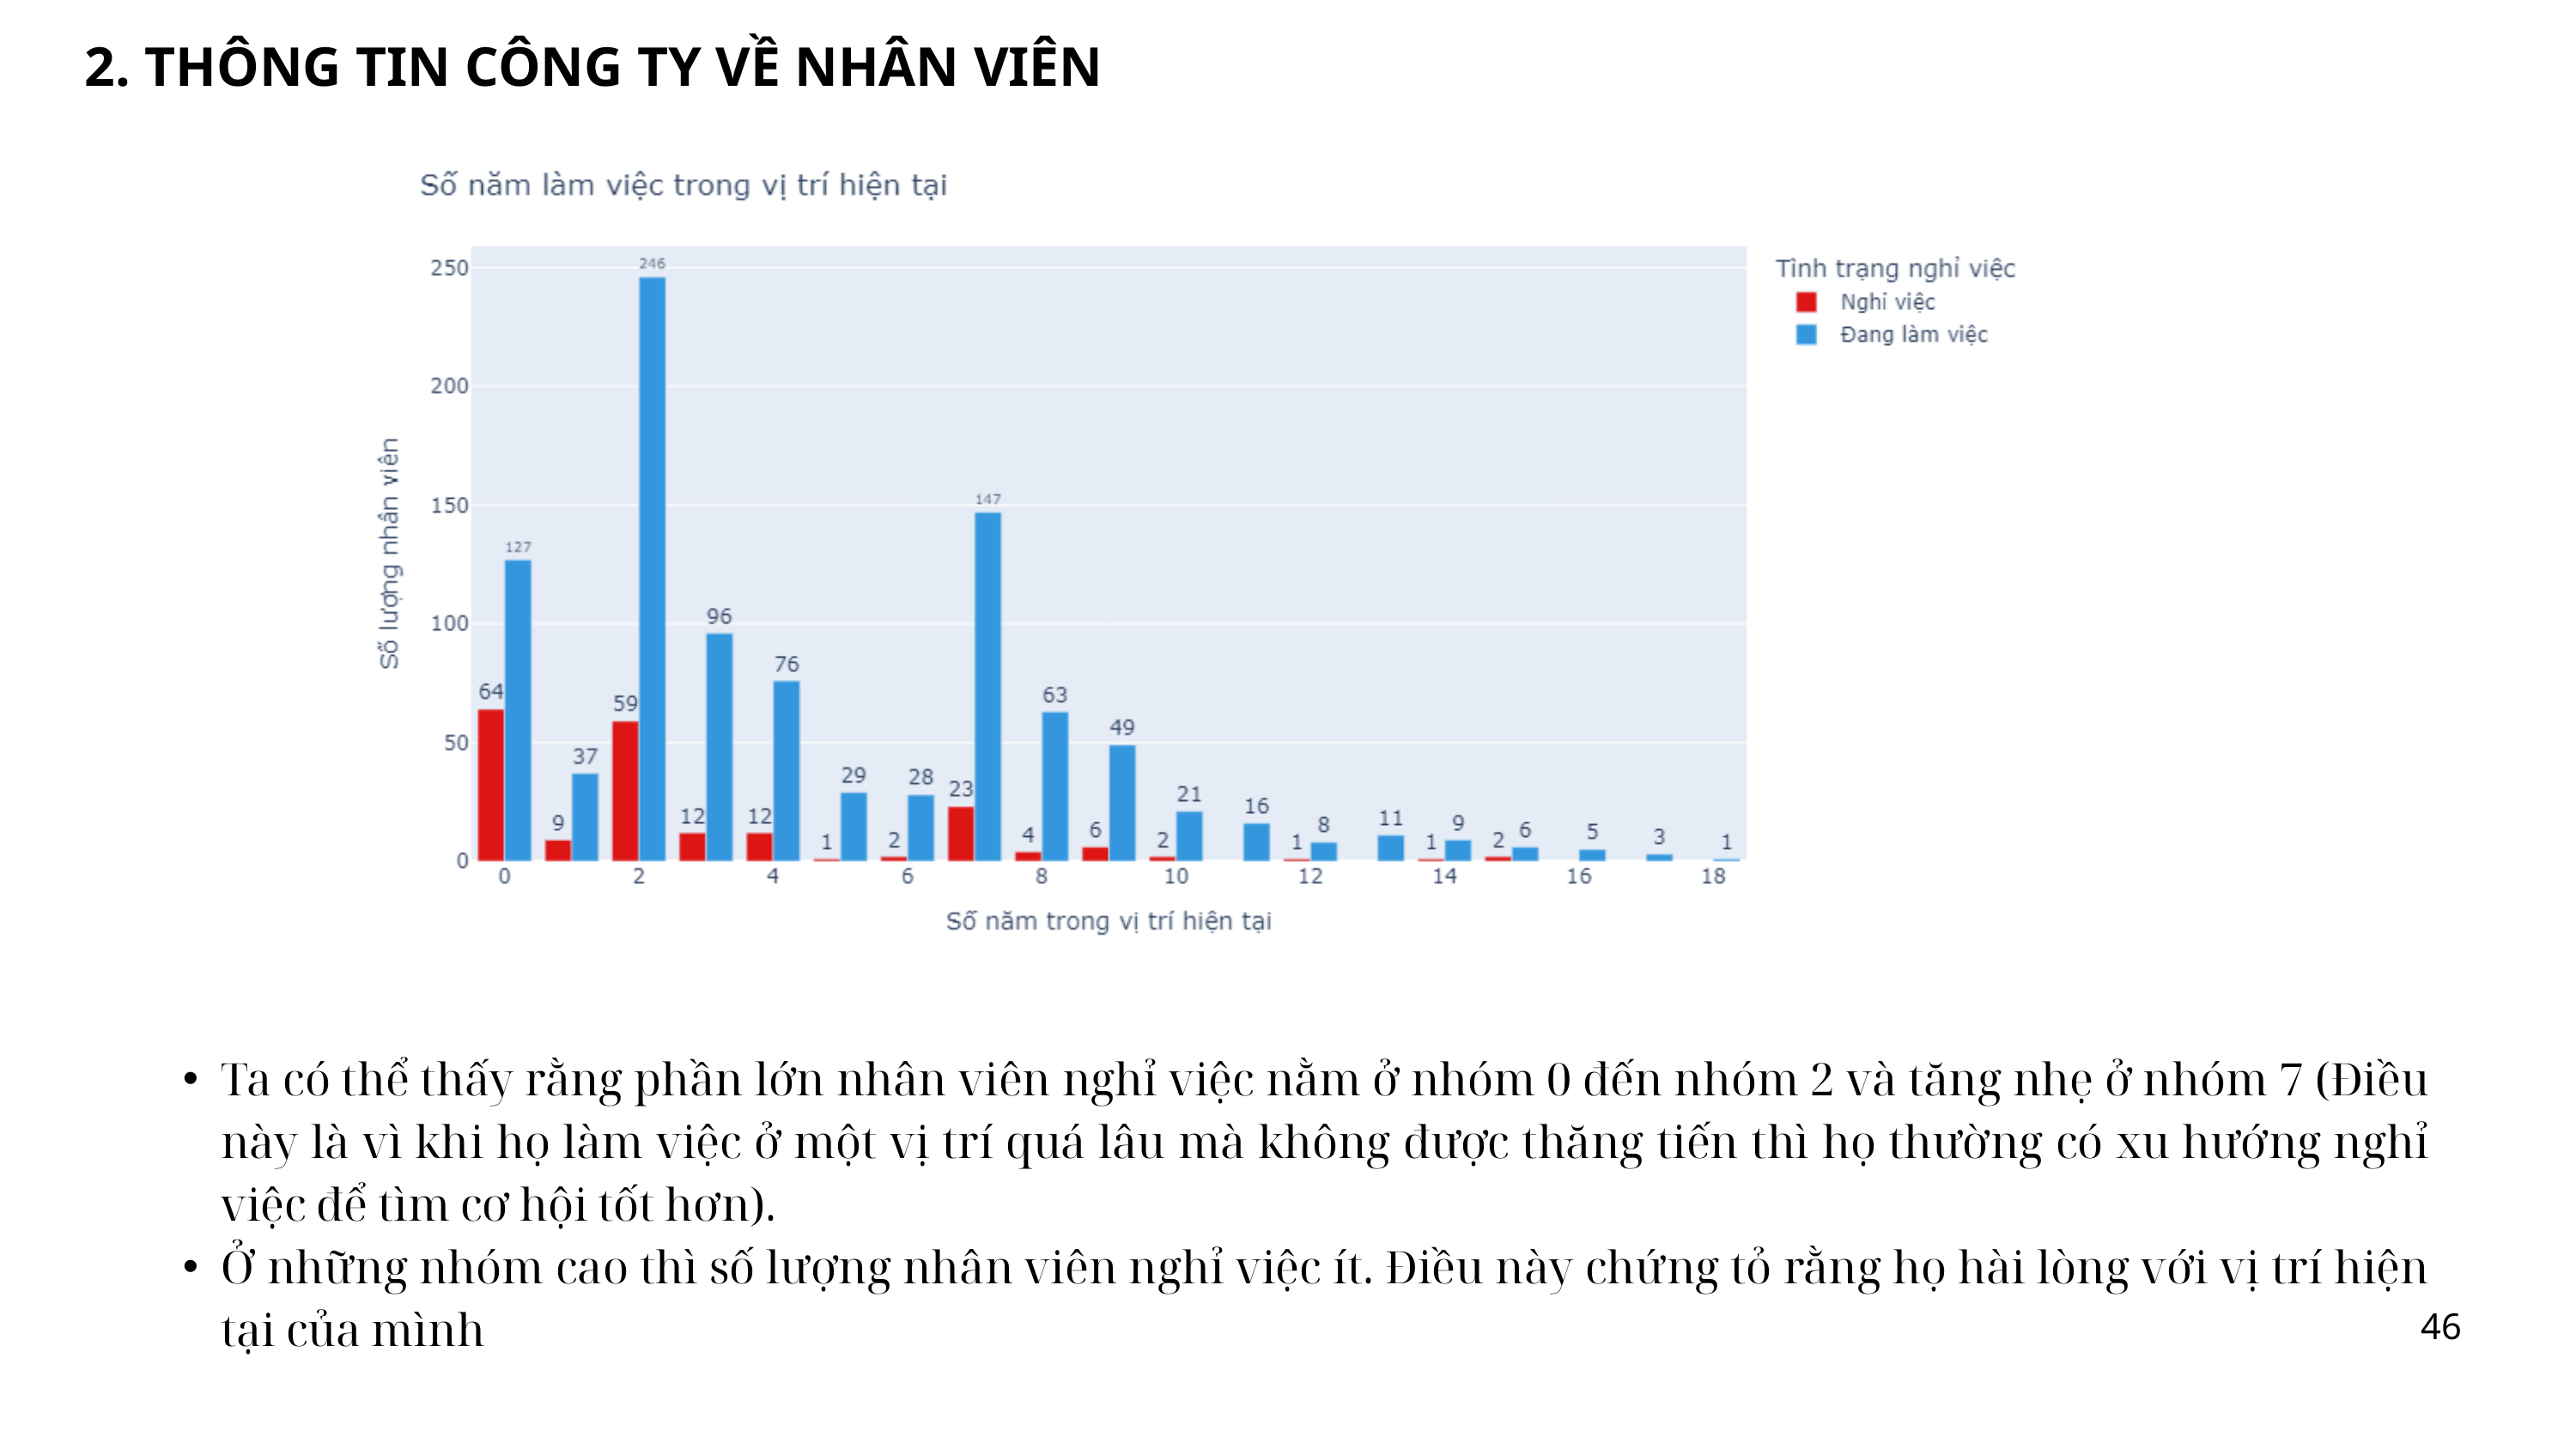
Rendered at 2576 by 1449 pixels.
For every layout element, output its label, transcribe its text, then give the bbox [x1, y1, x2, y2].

text_box Ta có thể thấy rằng phần lớn nhân viên nghỉ việc nằm ở nhóm 0 đến nhóm 2 và tăng nhẹ ở nhóm 7 (Điều này là vì khi họ làm việc ở một vị trí quá lâu mà không được thăng tiến thì họ thường có xu hướng nghỉ việc để tìm cơ hội tốt hơn). Ở những nhóm cao thì số lượng nhân viên nghỉ việc ít. Điều này chứng tỏ rằng họ hài lòng với vị trí hiện tại của mình [144, 1042, 2432, 1355]
text_box [335, 144, 2043, 998]
text_box 2. THÔNG TIN CÔNG TY VỀ NHÂN VIÊN [0, 21, 1189, 98]
text_box 46 [2421, 1296, 2463, 1348]
